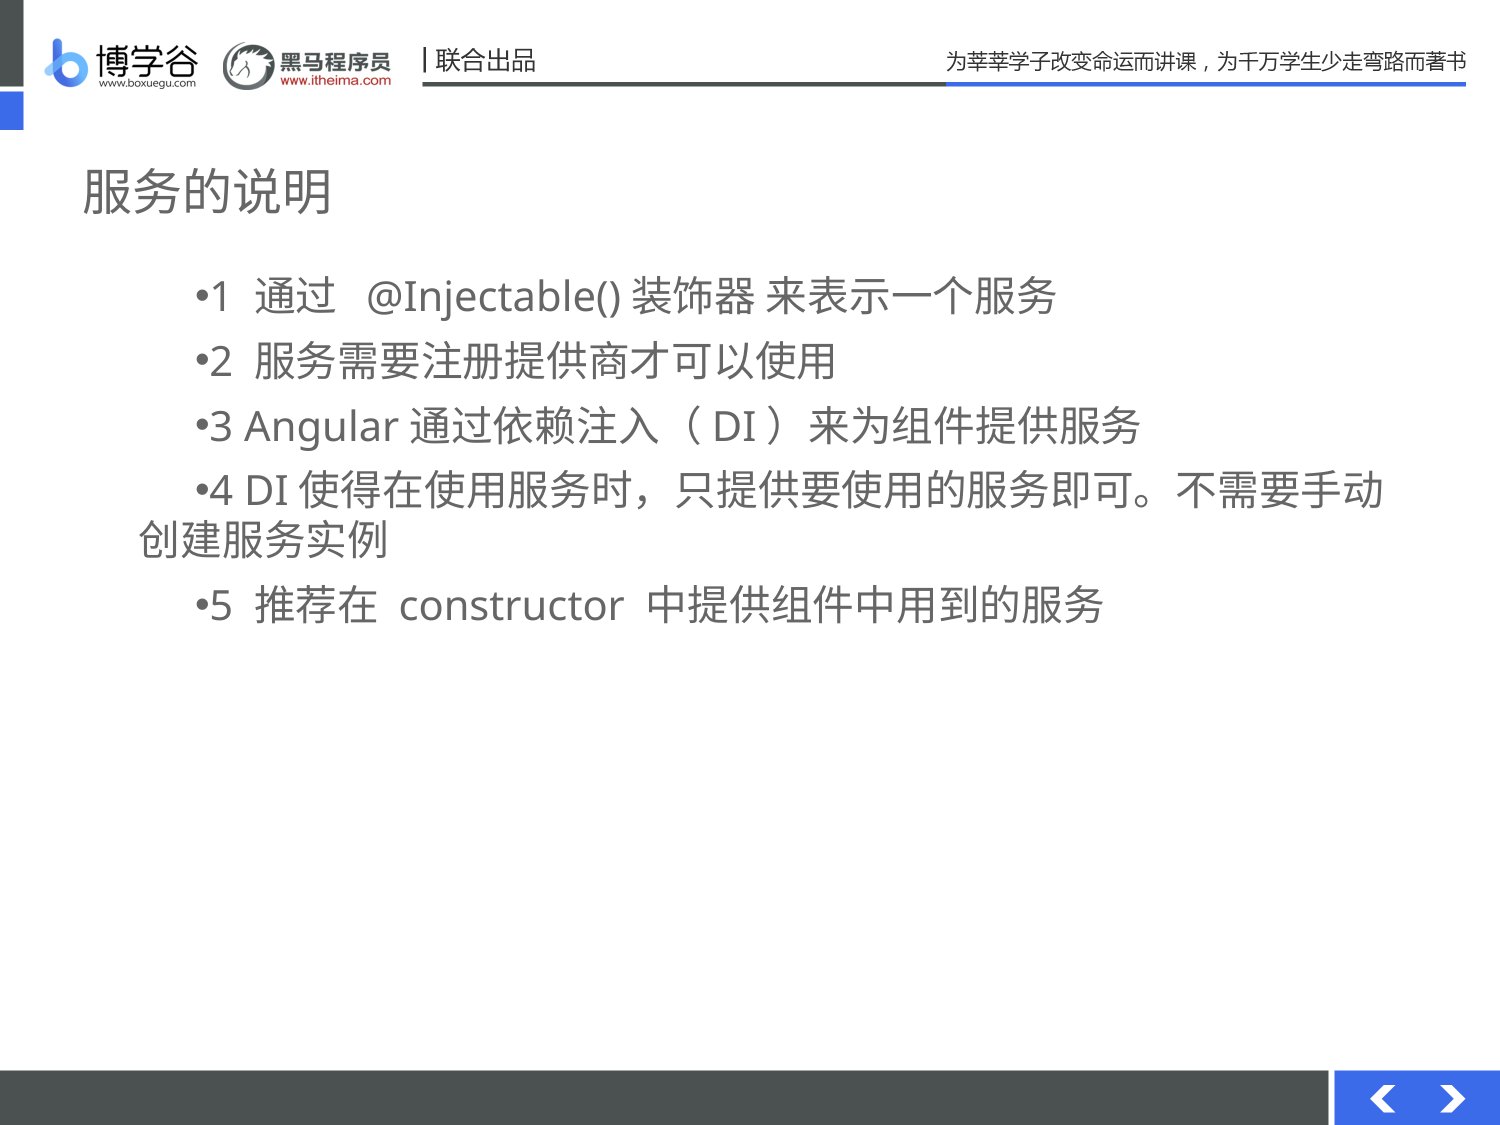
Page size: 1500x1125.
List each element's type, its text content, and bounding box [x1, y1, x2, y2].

title 服务的说明 [74, 127, 1426, 254]
picture [0, 0, 1500, 1125]
list 1 通过 @Injectable()装饰器 来表示一个服务 2 服务需要注册提供商才可以使用 3 Angular通过依赖注入（DI）来为组件提供服务 4 DI使得在使用服务时，只提供要使用的服务即可。不需要手动创建服务实例 5 推荐在 constructor 中提供组件中用到的服务 [74, 261, 1426, 1006]
